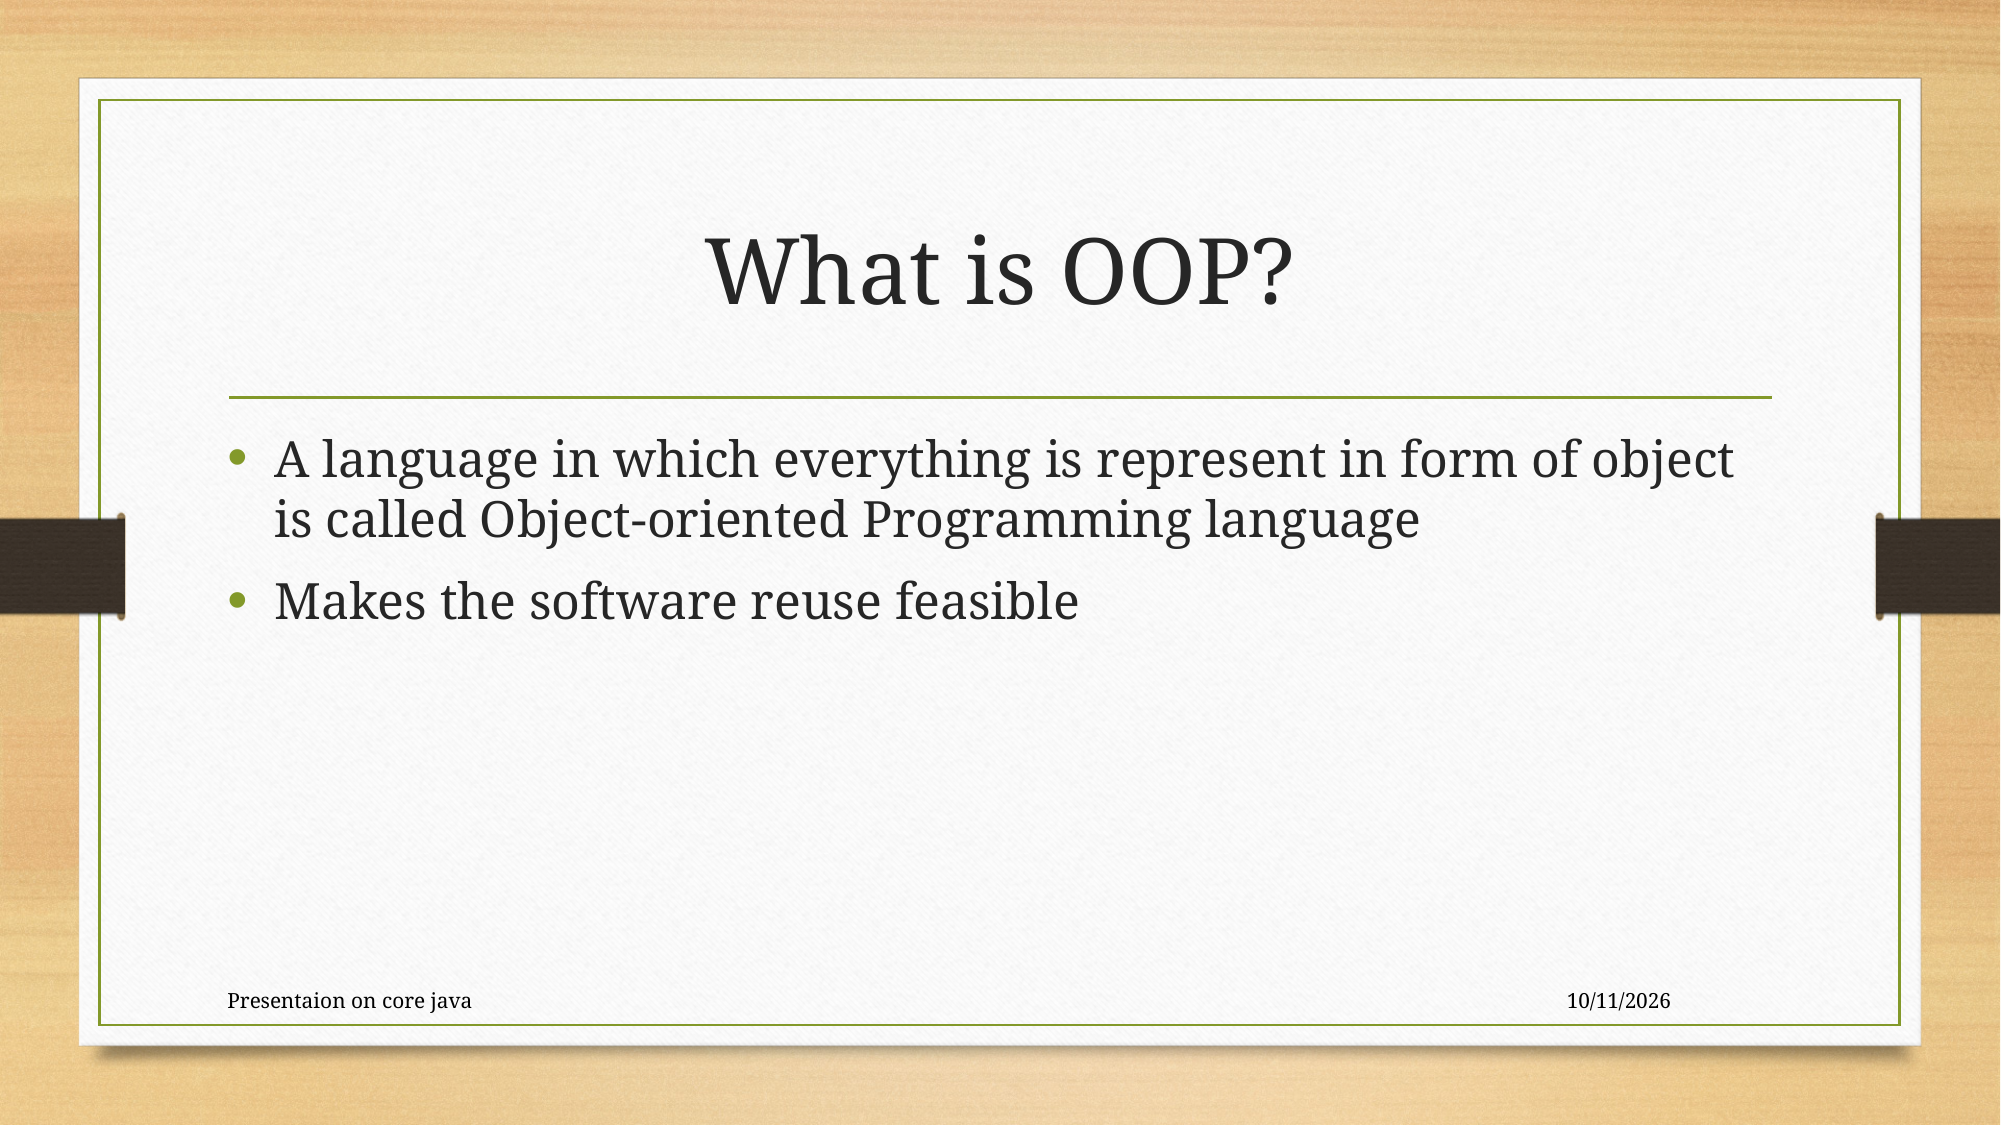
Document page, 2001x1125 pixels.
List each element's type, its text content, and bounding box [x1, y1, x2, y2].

picture [0, 0, 2001, 1125]
footer Presentaion on core java [212, 979, 1411, 1025]
list A language in which everything is represent in form of object is called Object-oriented Programming language Makes the software reuse feasible [212, 419, 1788, 964]
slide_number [1423, 979, 1686, 1025]
title What is OOP? [212, 161, 1788, 375]
